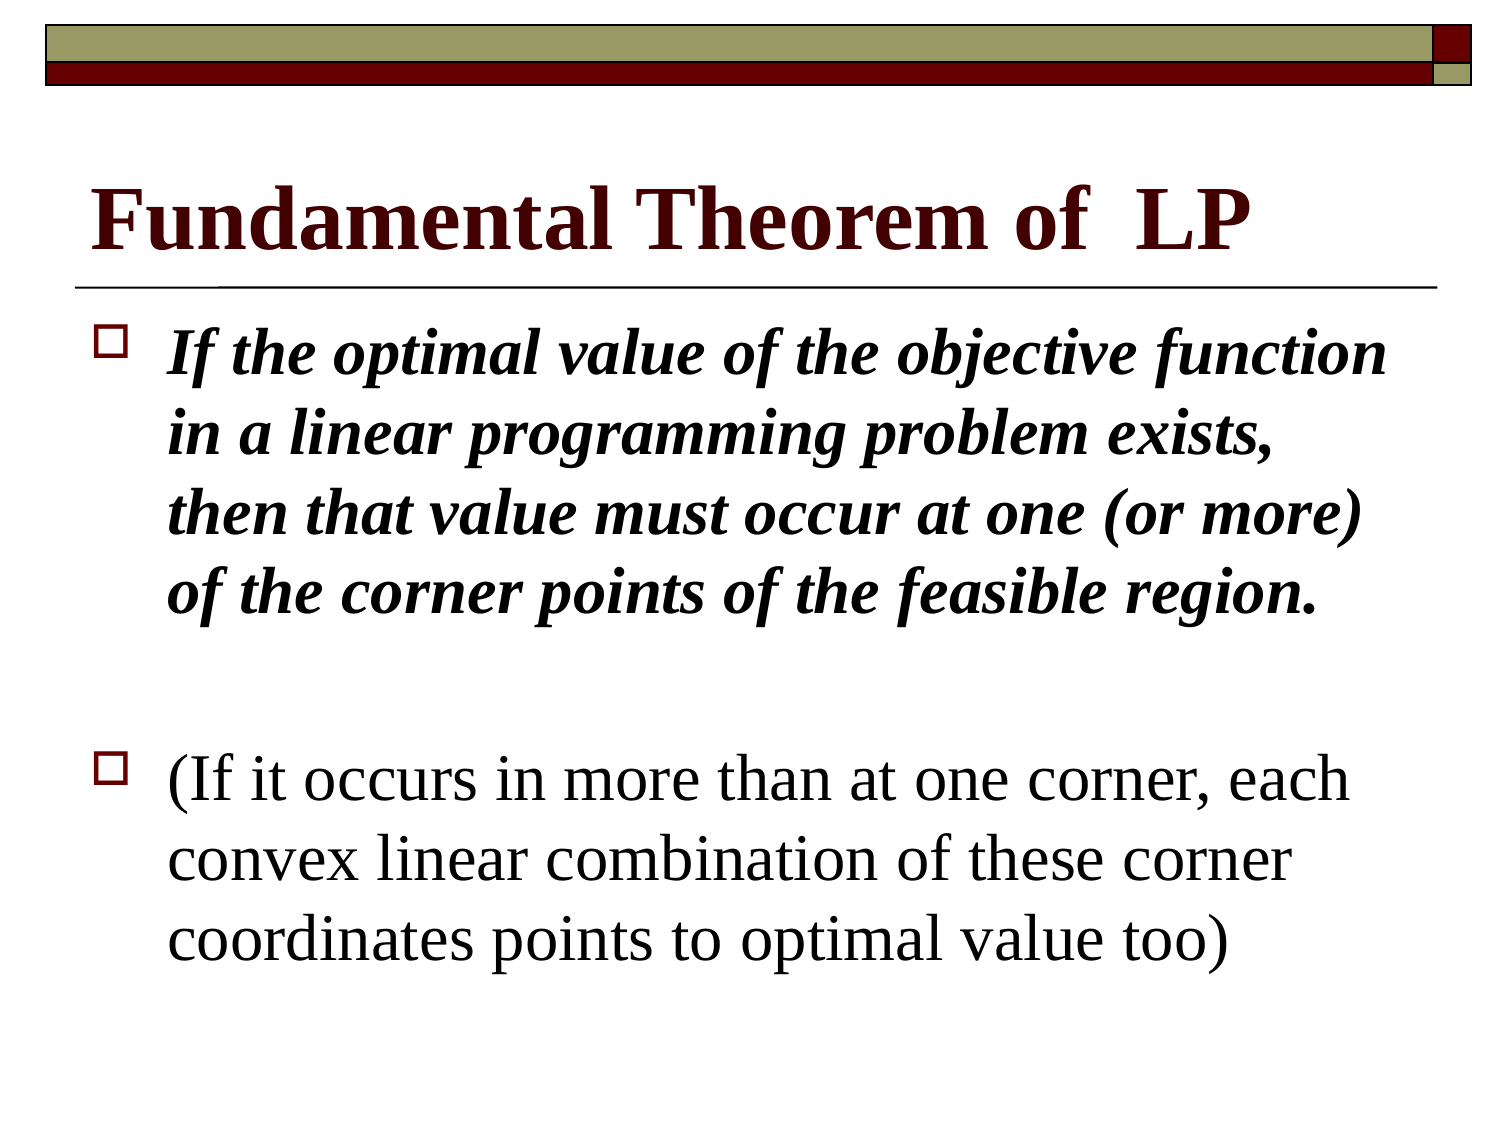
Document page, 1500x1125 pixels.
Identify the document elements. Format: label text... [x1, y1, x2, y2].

title Fundamental Theorem of LP [74, 87, 1426, 276]
list If the optimal value of the objective function in a linear programming problem exists, then that value must occur at one (or more) of the corner points of the feasible region. (If it occurs in more than at one corner, each convex linear combination of these corner coordinates points to optimal value too) [74, 299, 1426, 1006]
